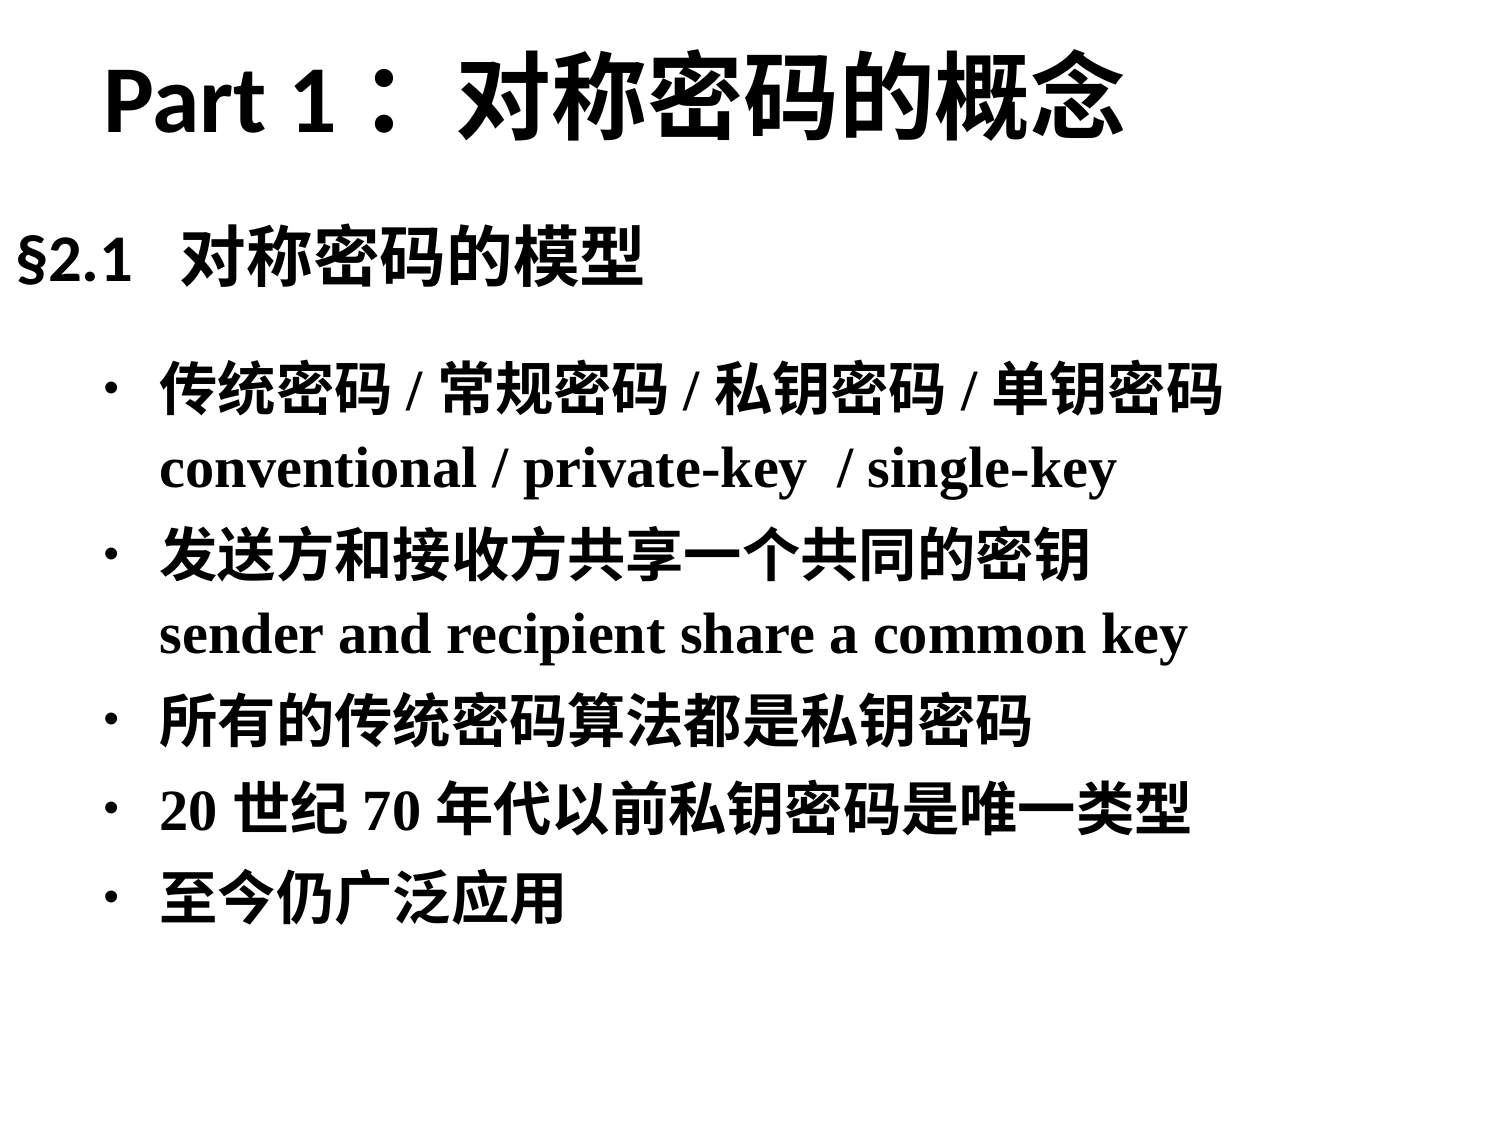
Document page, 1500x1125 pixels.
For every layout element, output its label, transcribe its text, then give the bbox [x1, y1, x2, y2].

list 传统密码/常规密码/私钥密码/单钥密码conventional / private-key / single-key 发送方和接收方共享一个共同的密钥 sender and recipient share a common key 所有的传统密码算法都是私钥密码 20世纪70年代以前私钥密码是唯一类型 至今仍广泛应用 [88, 338, 1418, 1024]
title §2.1 对称密码的模型 [0, 160, 1350, 349]
text_box Part 1：对称密码的概念 [88, 0, 1439, 188]
